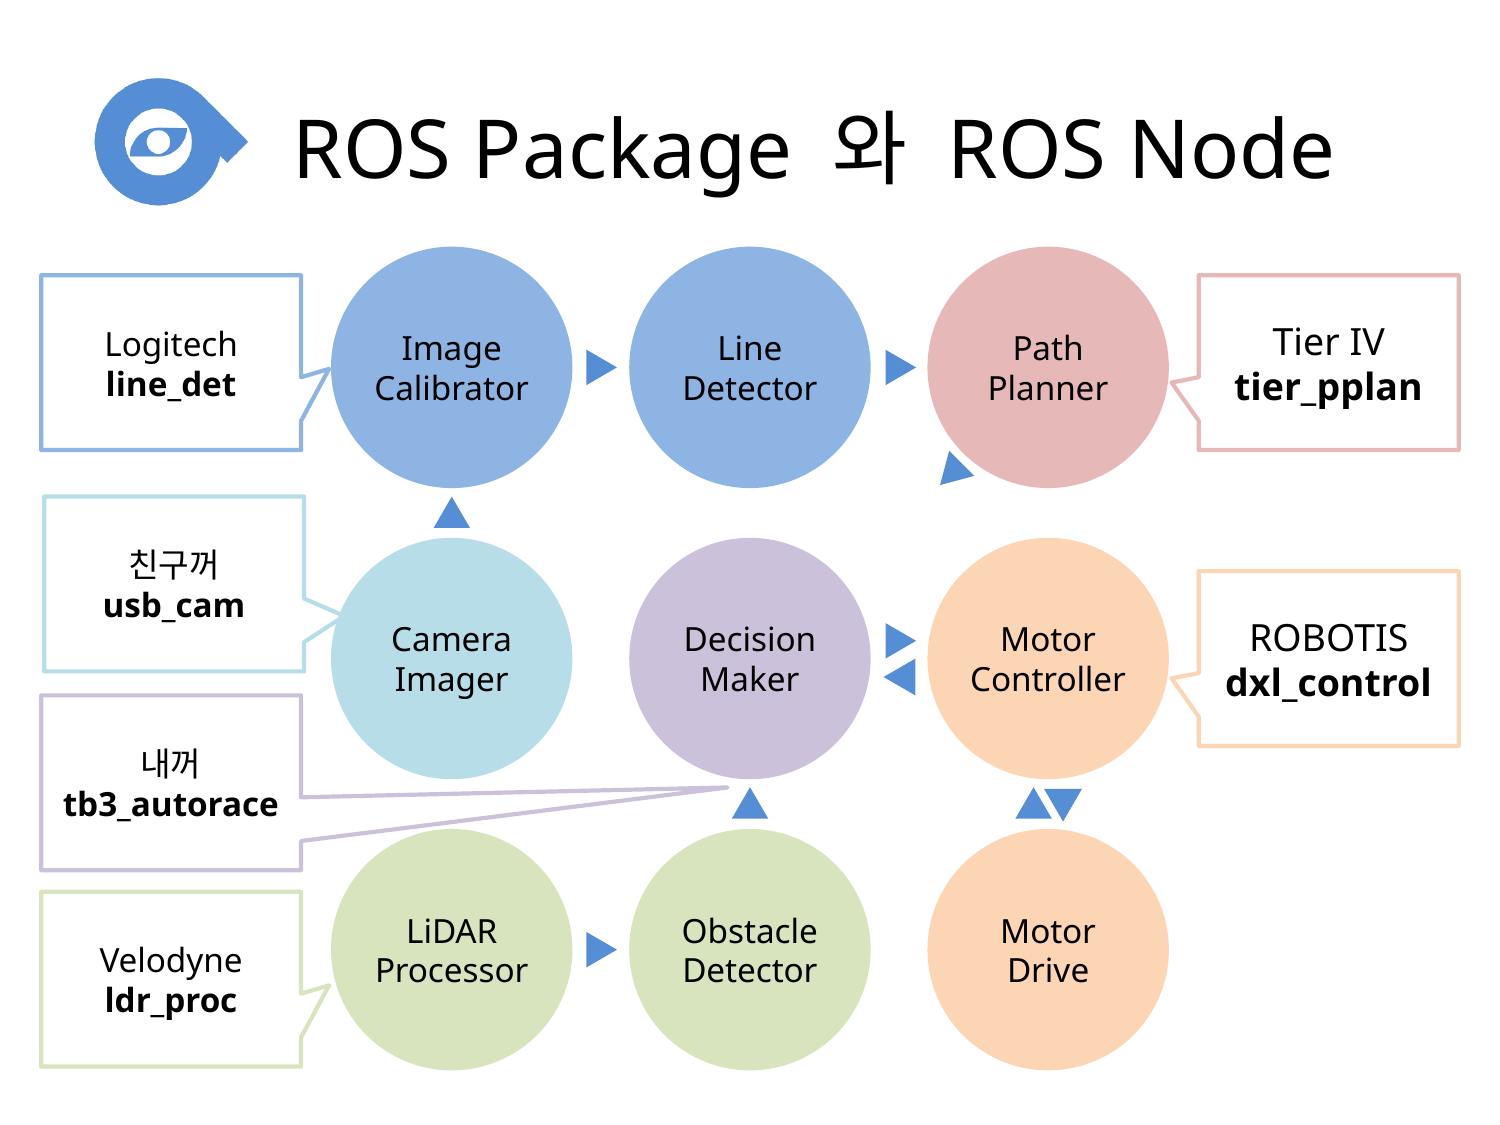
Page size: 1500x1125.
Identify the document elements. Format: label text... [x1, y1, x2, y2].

text_box Line Detector [628, 244, 872, 348]
text_box Image Calibrator [328, 244, 573, 488]
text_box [433, 349, 1083, 968]
text_box Logitech line_det [39, 273, 331, 453]
text_box ROBOTIS dxl_control [1169, 569, 1461, 749]
text_box Path Planner [926, 244, 1171, 484]
text_box Obstacle Detector [630, 977, 870, 1073]
text_box 내꺼 tb3_autorace [39, 693, 428, 873]
text_box Tier IV tier_pplan [1169, 273, 1461, 453]
picture [94, 63, 248, 217]
text_box Camera Imager [328, 538, 428, 780]
title ROS Package 와 ROS Node [277, 78, 1425, 214]
text_box Motor Drive [928, 833, 1171, 1073]
text_box LiDAR Processor [328, 829, 572, 1073]
text_box 친구꺼 usb_cam [42, 494, 347, 674]
text_box Motor Controller [1087, 542, 1171, 776]
text_box Velodyne ldr_proc [39, 889, 331, 1069]
